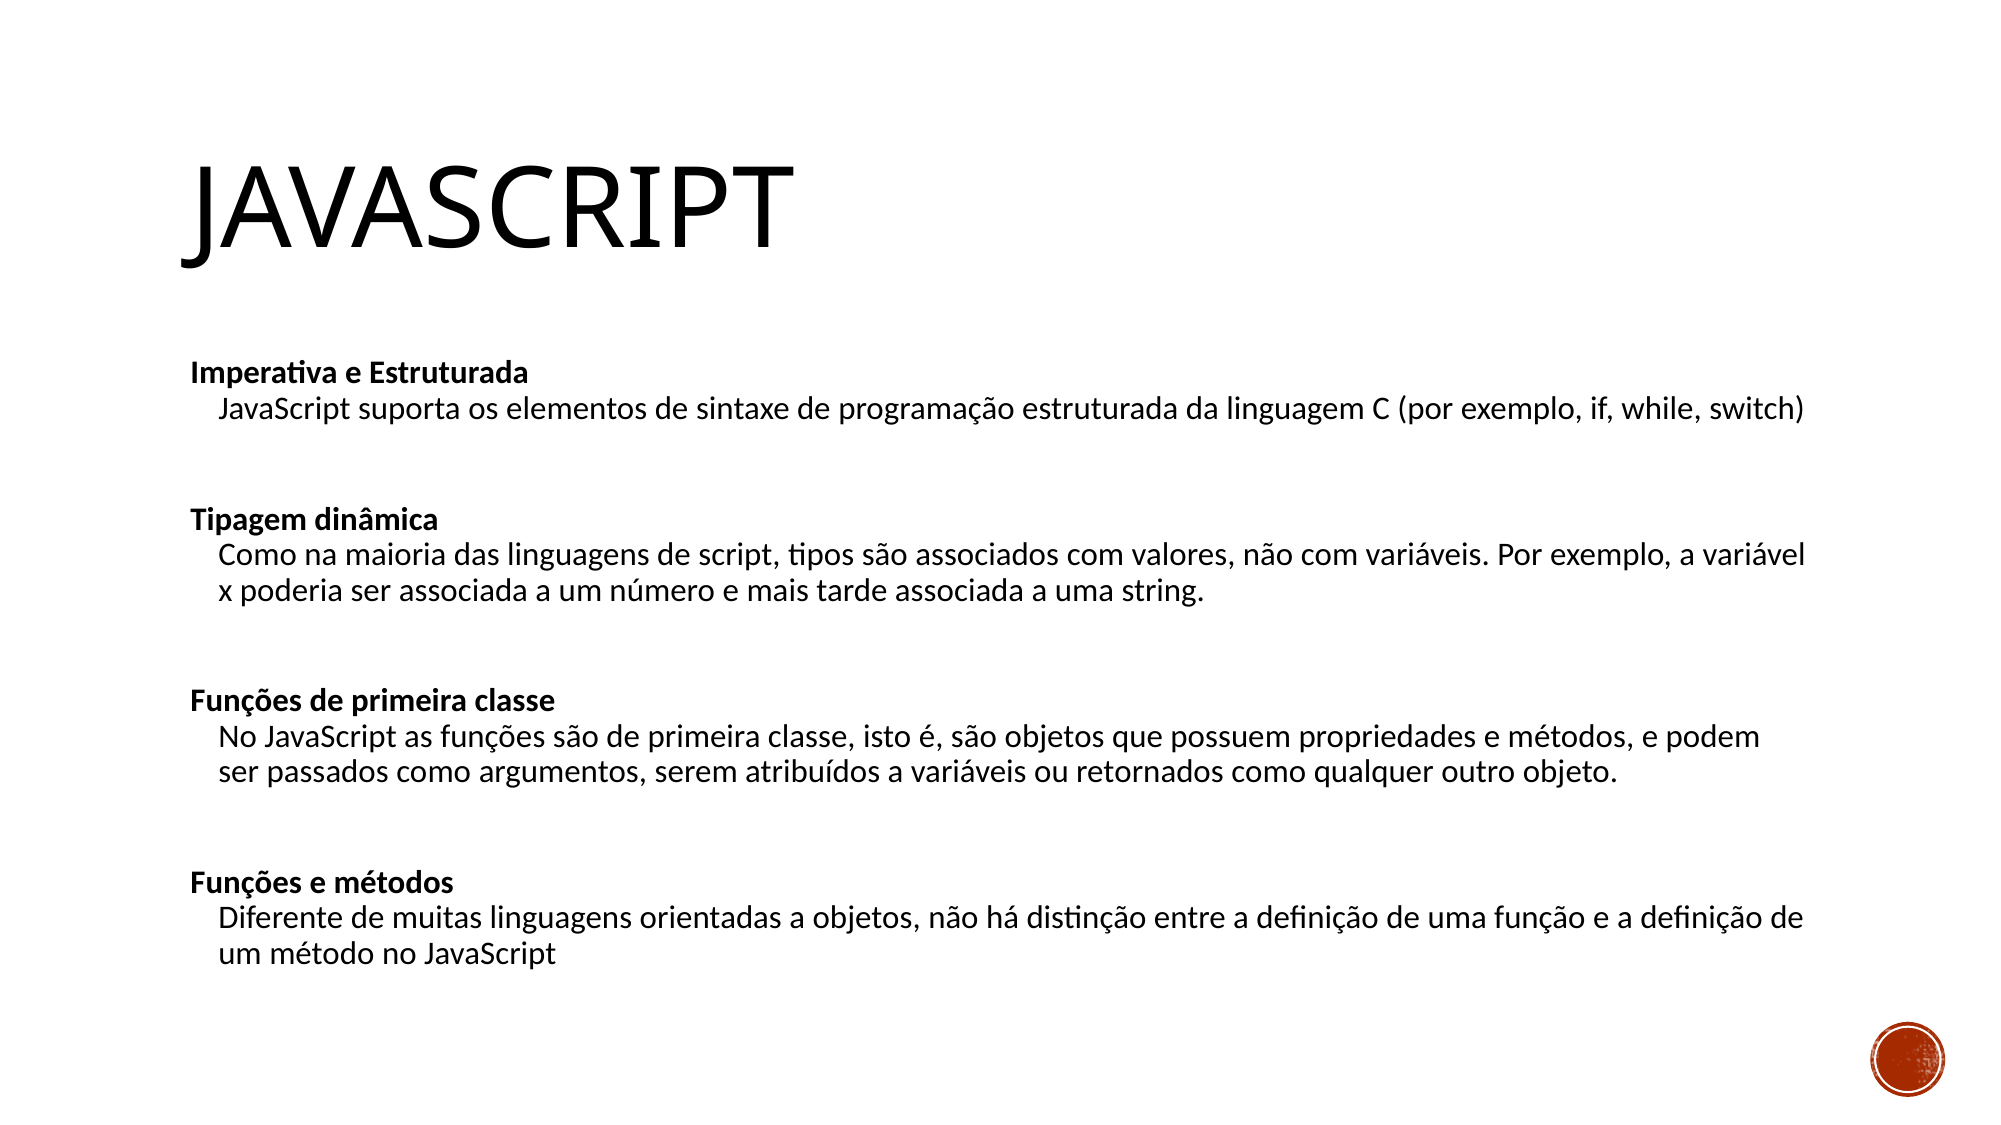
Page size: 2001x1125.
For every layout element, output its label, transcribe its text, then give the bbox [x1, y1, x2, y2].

title JavaScript [175, 79, 1826, 344]
list Imperativa e Estruturada JavaScript suporta os elementos de sintaxe de programação estruturada da linguagem C (por exemplo, if, while, switch) Tipagem dinâmica Como na maioria das linguagens de script, tipos são associados com valores, não com variáveis. Por exemplo, a variável x poderia ser associada a um número e mais tarde associada a uma string. Funções de primeira classe No JavaScript as funções são de primeira classe, isto é, são objetos que possuem propriedades e métodos, e podem ser passados como argumentos, serem atribuídos a variáveis ou retornados como qualquer outro objeto. Funções e métodos Diferente de muitas linguagens orientadas a objetos, não há distinção entre a definição de uma função e a definição de um método no JavaScript [175, 348, 1826, 1013]
